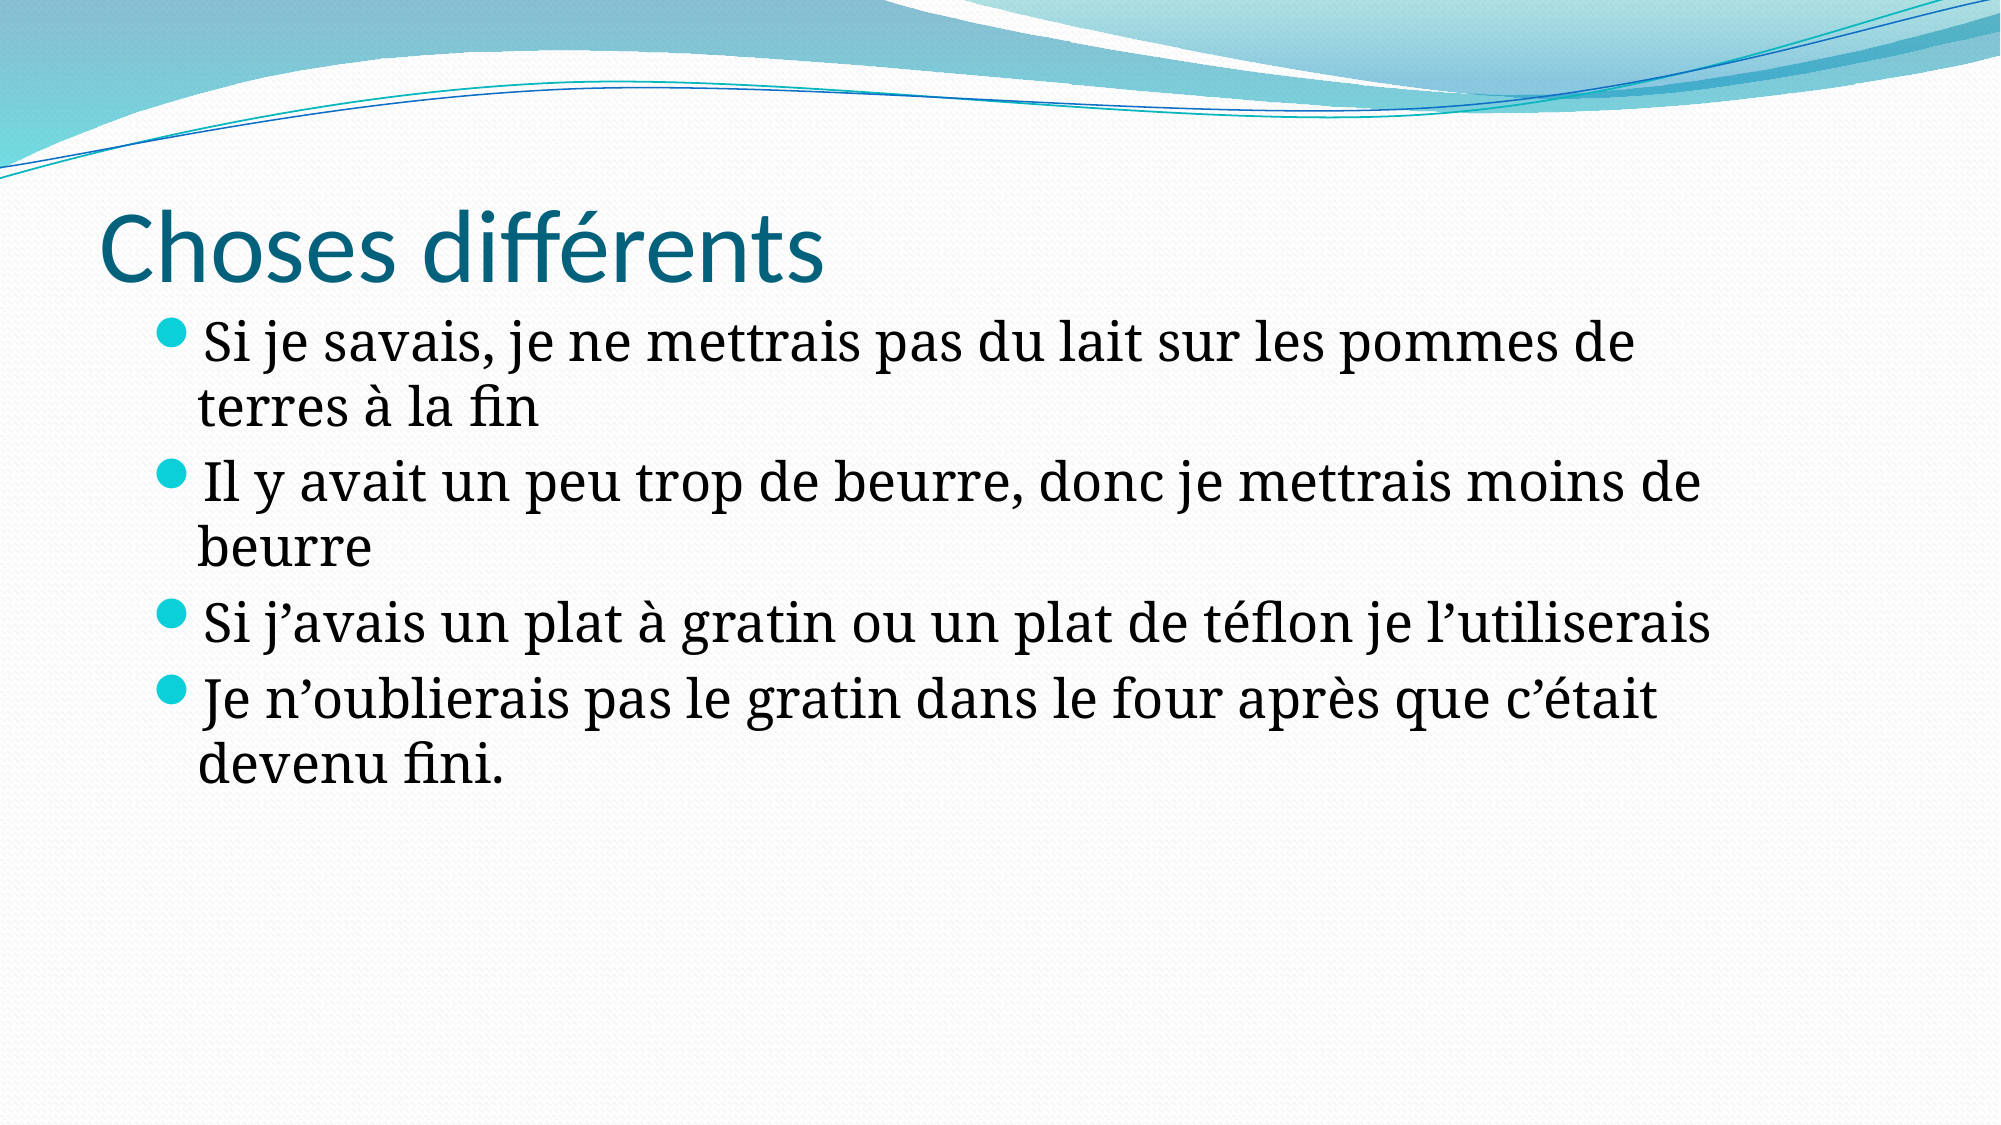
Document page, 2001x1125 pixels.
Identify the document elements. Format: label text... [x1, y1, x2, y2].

list Si je savais, je ne mettrais pas du lait sur les pommes de terres à la fin Il y avait un peu trop de beurre, donc je mettrais moins de beurre Si j’avais un plat à gratin ou un plat de téflon je l’utiliserais Je n’oublierais pas le gratin dans le four après que c’était devenu fini. [137, 299, 1788, 1014]
title Choses différents [99, 115, 1900, 303]
